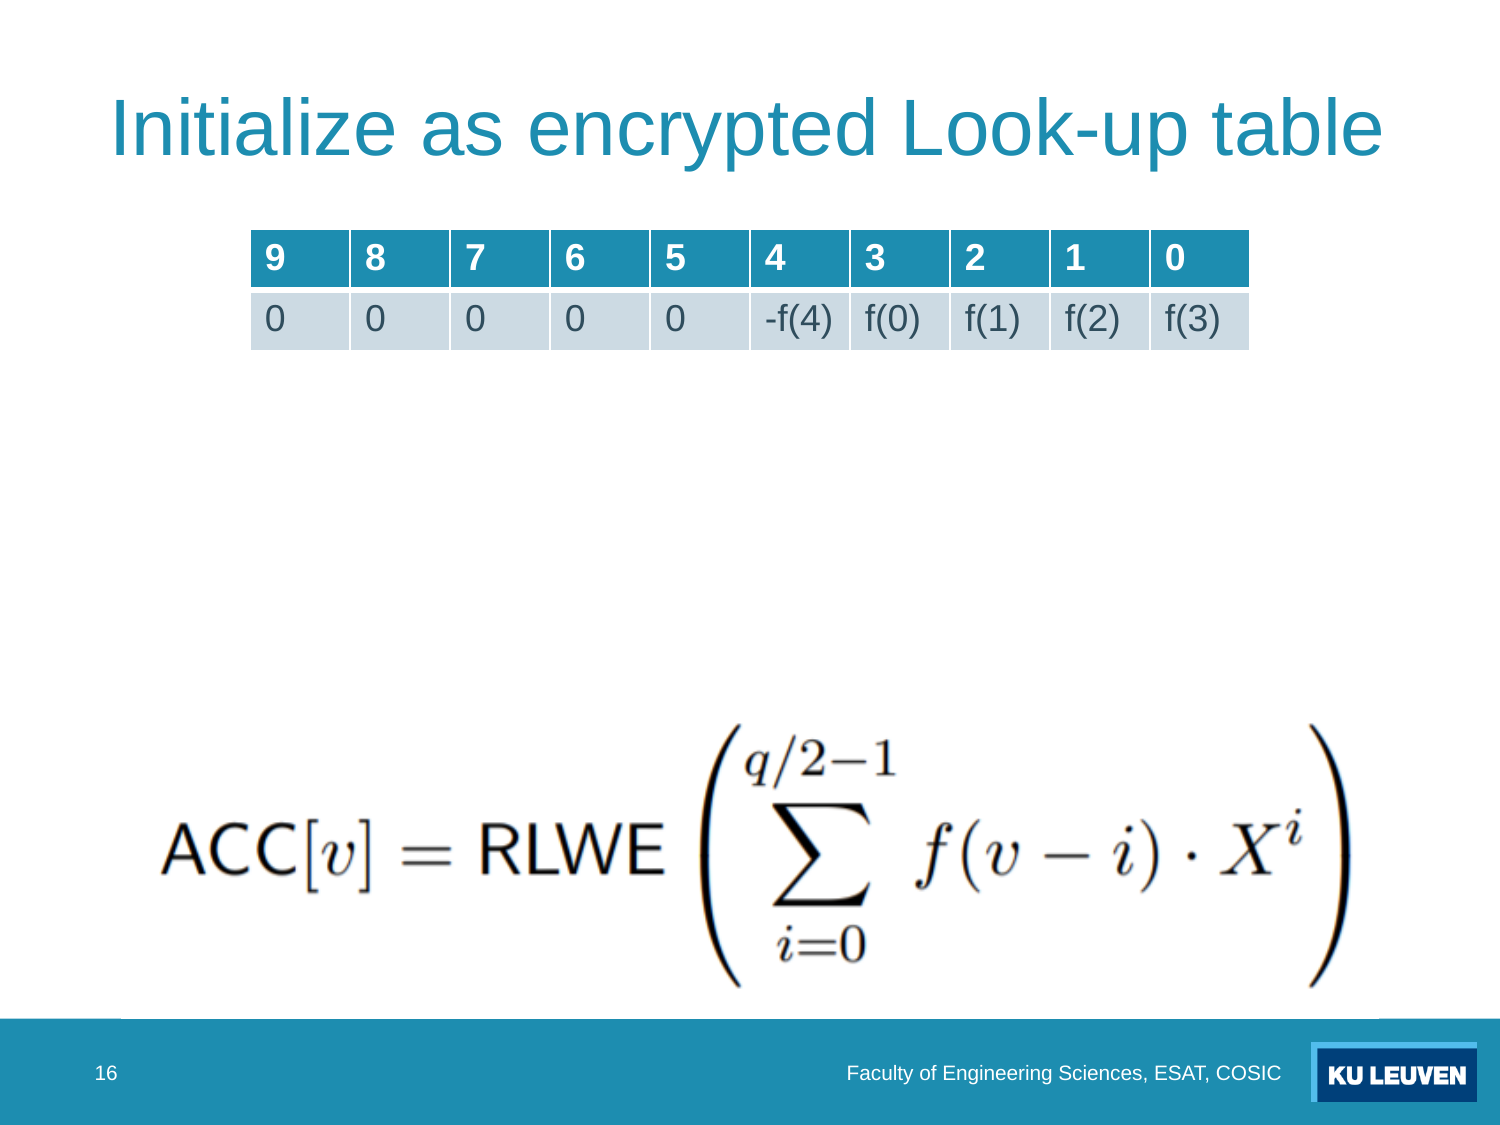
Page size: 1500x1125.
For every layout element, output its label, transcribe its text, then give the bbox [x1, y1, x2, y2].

table_cell 0 [351, 293, 449, 350]
table_header 2 [951, 230, 1049, 287]
table_cell 0 [251, 293, 349, 350]
table_cell f(0) [851, 293, 949, 350]
title Initialize as encrypted Look-up table [94, 35, 1406, 225]
footer Faculty of Engineering Sciences, ESAT, COSIC [705, 1019, 1312, 1125]
table_cell 0 [451, 293, 549, 350]
table_header 5 [651, 230, 749, 287]
table_header 1 [1051, 230, 1149, 287]
table_header 4 [751, 230, 849, 287]
table_cell f(3) [1151, 293, 1249, 350]
table_header 3 [851, 230, 949, 287]
slide_number 16 [94, 1018, 201, 1125]
table_header 8 [351, 230, 449, 287]
table_cell -f(4) [751, 293, 849, 350]
table_header 9 [251, 230, 349, 287]
picture [1312, 1042, 1477, 1102]
table_cell 0 [551, 293, 649, 350]
table_header 7 [451, 230, 549, 287]
table_header 6 [551, 230, 649, 287]
table_cell f(1) [951, 293, 1049, 350]
table_cell f(2) [1051, 293, 1149, 350]
table_cell 0 [651, 293, 749, 350]
table_header 0 [1151, 230, 1249, 287]
picture [121, 708, 1379, 1019]
